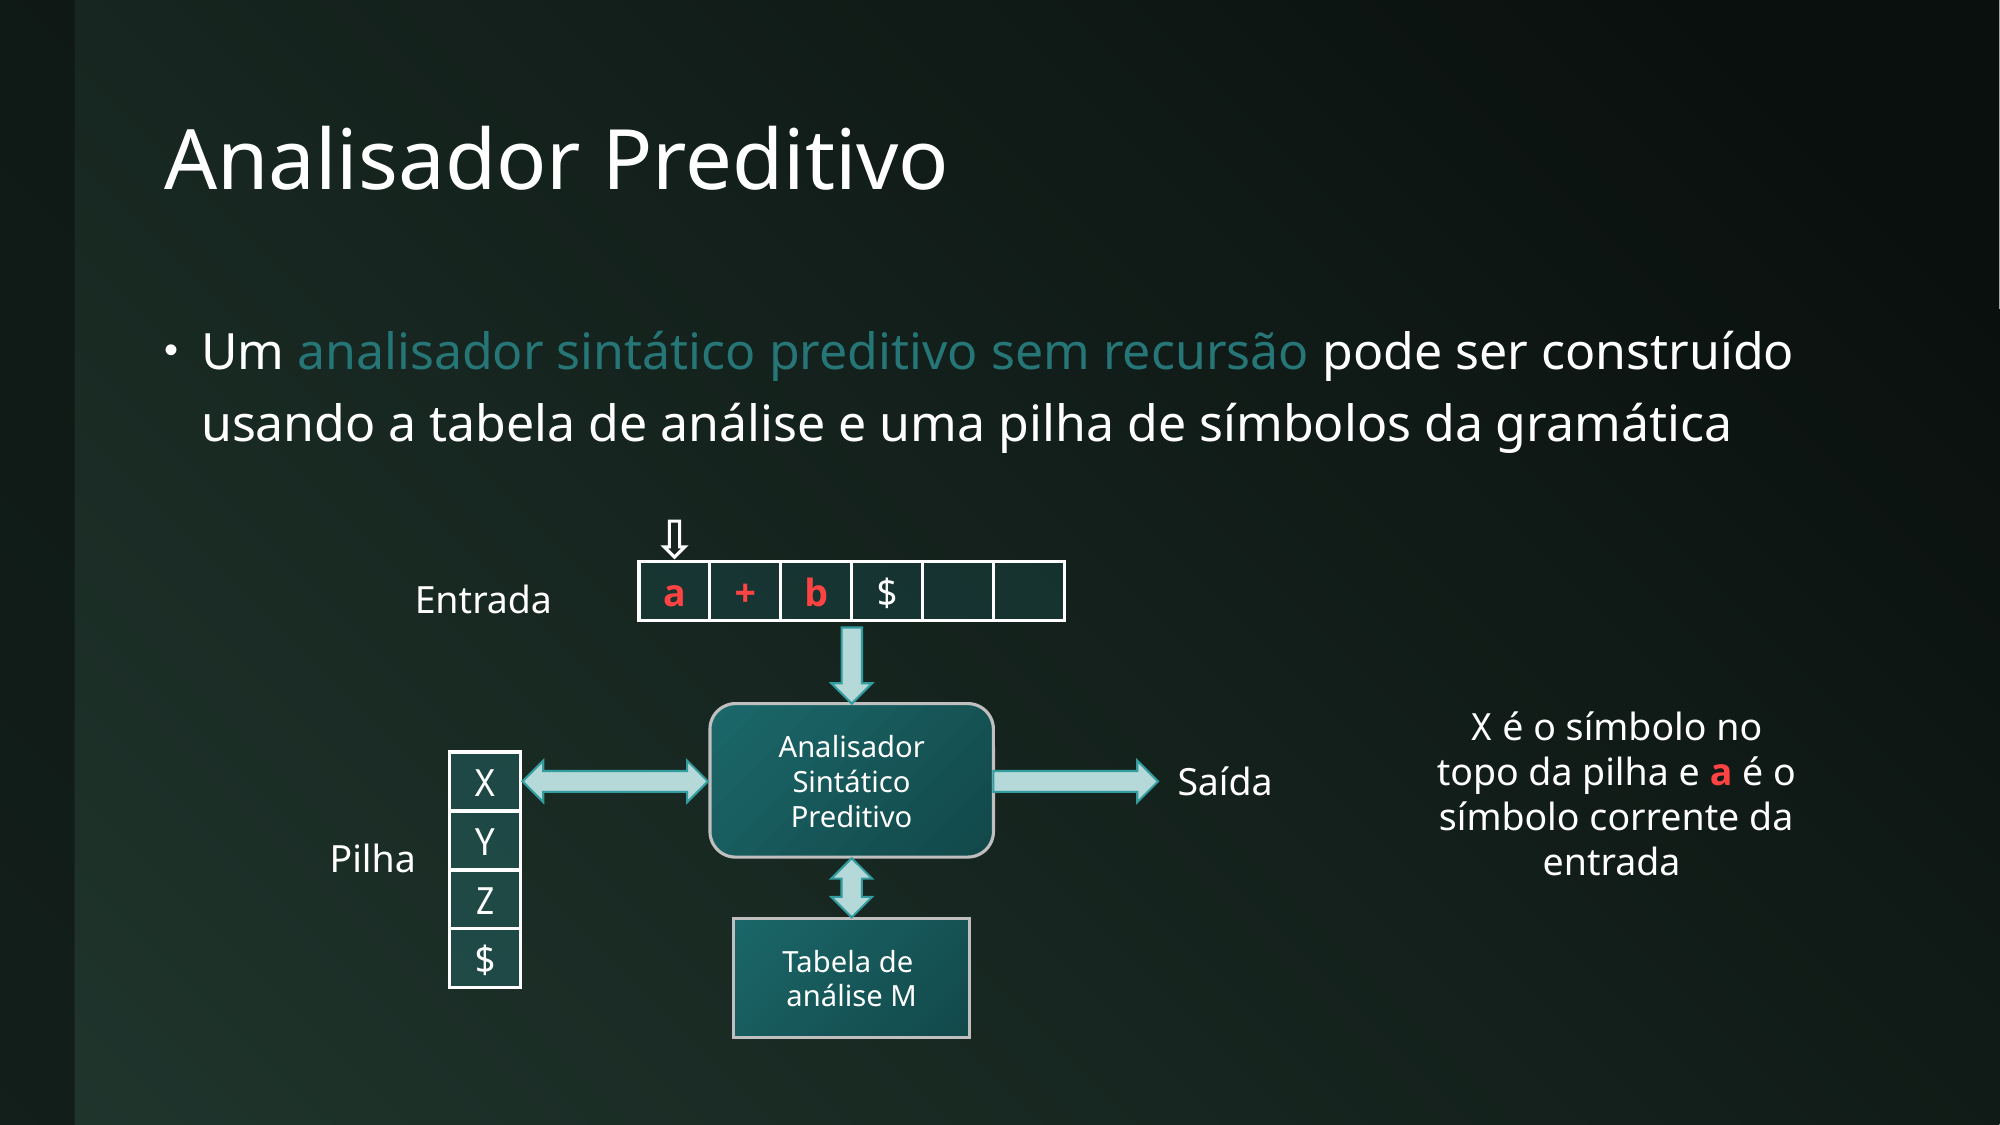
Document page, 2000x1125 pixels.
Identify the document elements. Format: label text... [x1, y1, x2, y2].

text_box X é o símbolo no topo da pilha e a é o símbolo corrente da entrada [1413, 695, 1820, 891]
title Analisador Preditivo [149, 62, 1898, 263]
list Um analisador sintático preditivo sem recursão pode ser construído usando a tabela de análise e uma pilha de símbolos da gramática [149, 299, 1898, 1025]
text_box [314, 521, 1293, 1038]
